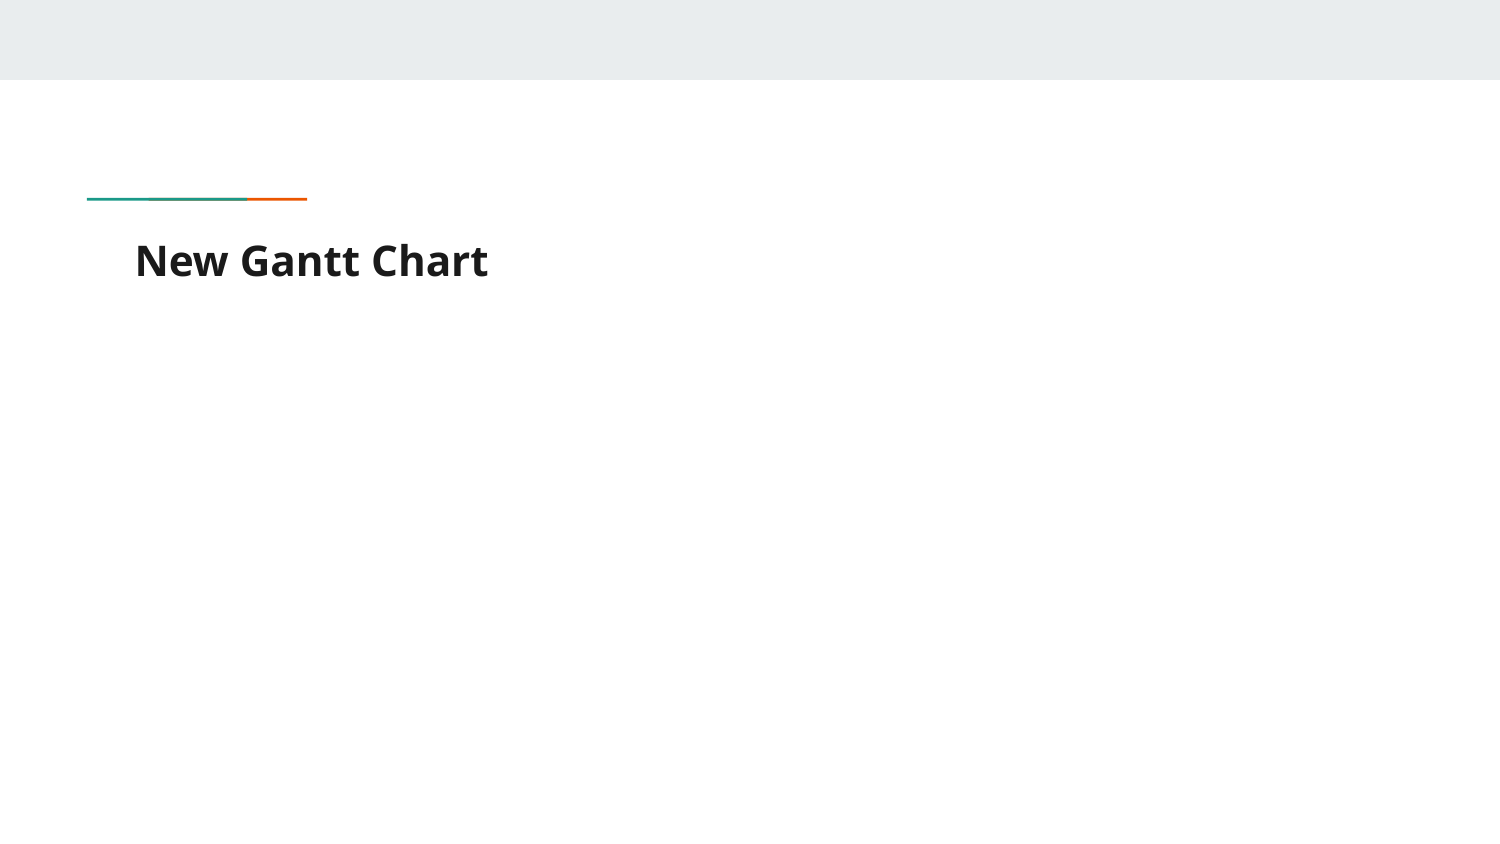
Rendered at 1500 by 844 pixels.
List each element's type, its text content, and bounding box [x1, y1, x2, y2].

title New Gantt Chart [119, 216, 1381, 305]
